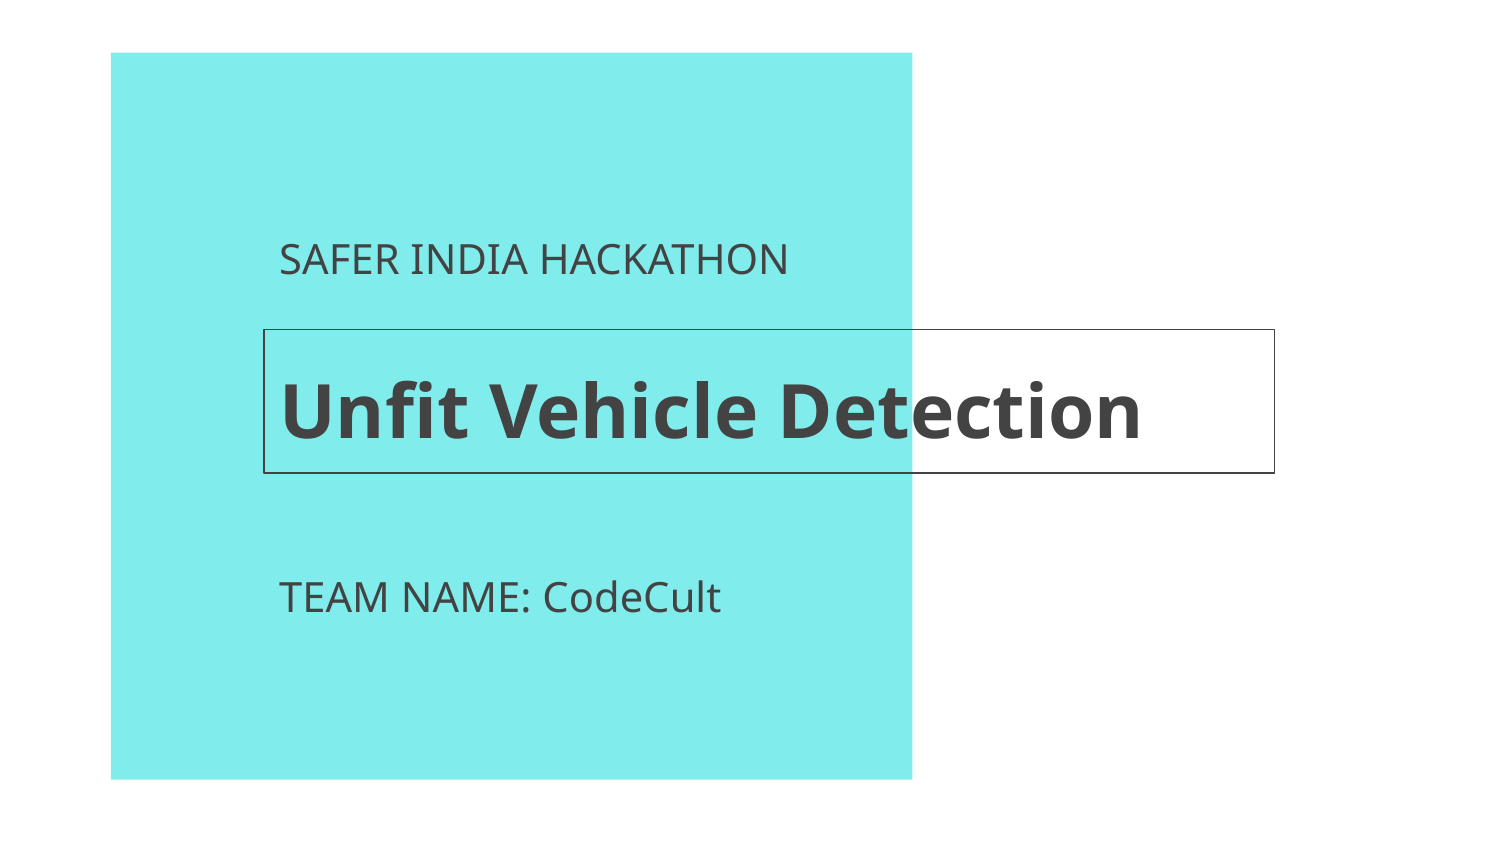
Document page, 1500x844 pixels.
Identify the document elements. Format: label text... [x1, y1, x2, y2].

text_box SAFER INDIA HACKATHON [264, 200, 922, 309]
text_box TEAM NAME: CodeCult [264, 537, 922, 646]
title Unfit Vehicle Detection [261, 326, 1277, 476]
